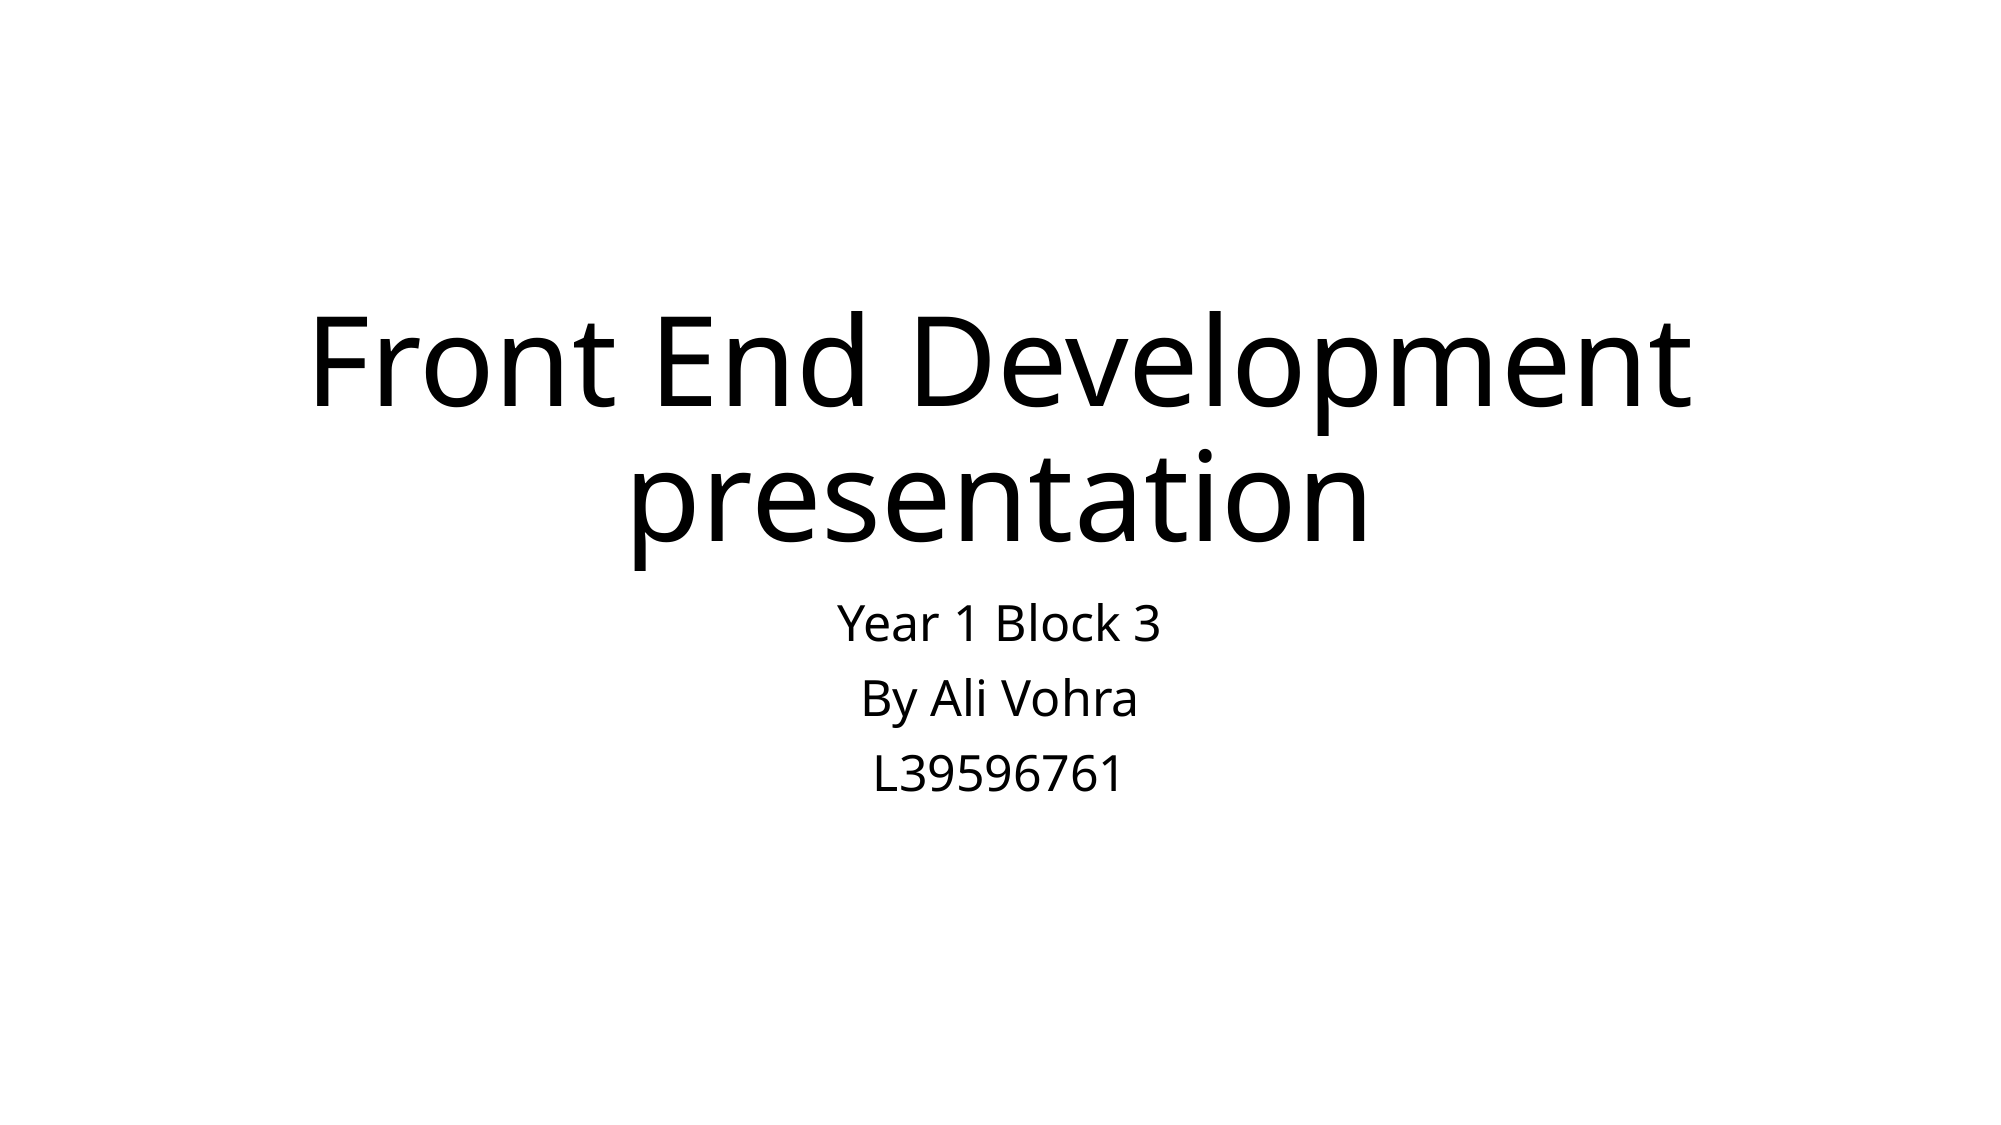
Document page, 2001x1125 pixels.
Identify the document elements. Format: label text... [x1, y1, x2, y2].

subtitle Year 1 Block 3 By Ali Vohra L39596761 [249, 590, 1750, 863]
title Front End Development presentation [249, 184, 1750, 576]
